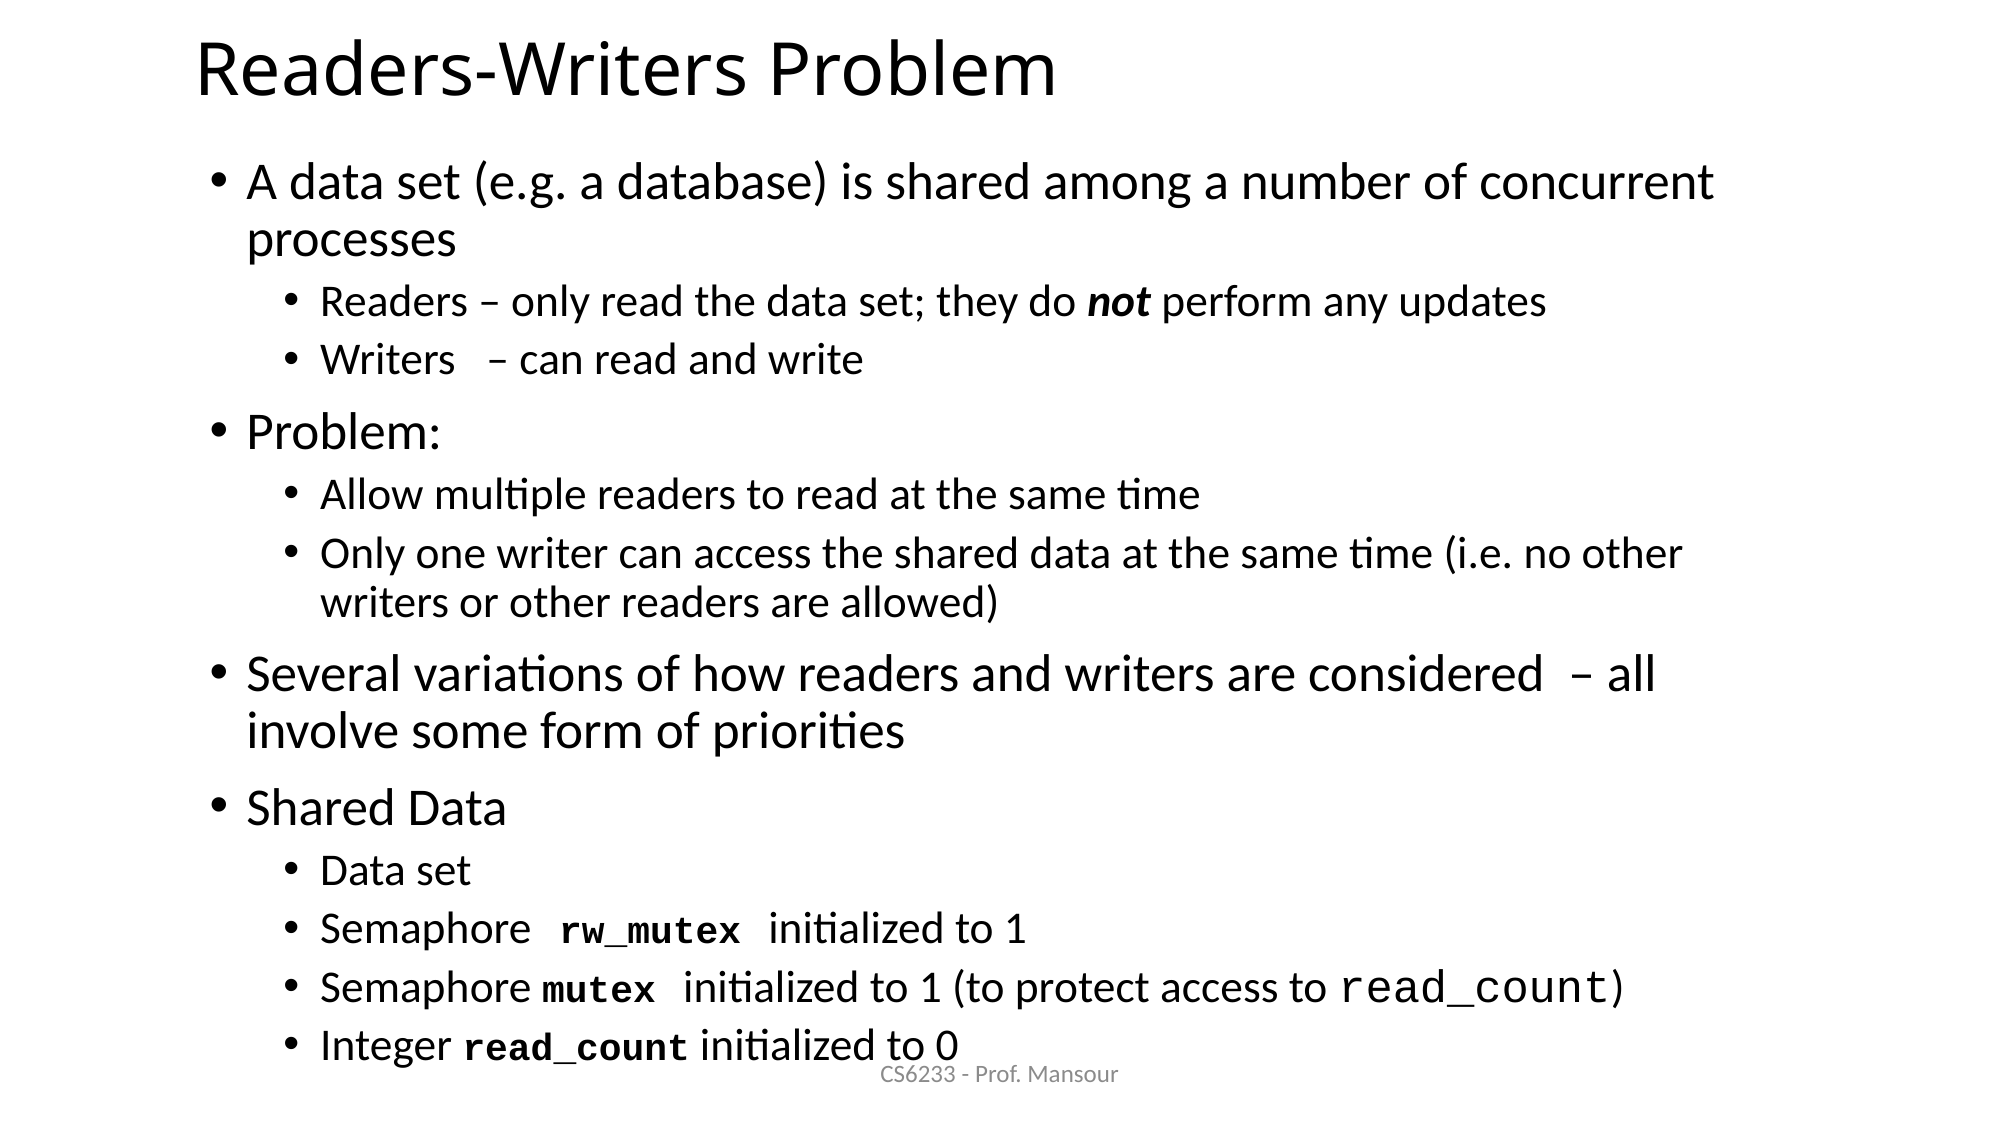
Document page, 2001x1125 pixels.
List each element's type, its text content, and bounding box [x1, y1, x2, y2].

list A data set (e.g. a database) is shared among a number of concurrent processes Readers – only read the data set; they do not perform any updates Writers – can read and write Problem: Allow multiple readers to read at the same time Only one writer can access the shared data at the same time (i.e. no other writers or other readers are allowed) Several variations of how readers and writers are considered – all involve some form of priorities Shared Data Data set Semaphore rw_mutex initialized to 1 Semaphore mutex initialized to 1 (to protect access to read_count) Integer read_count initialized to 0 [194, 145, 1812, 1080]
footer CS6233 - Prof. Mansour [662, 1042, 1338, 1103]
title Readers-Writers Problem [179, 23, 1675, 119]
